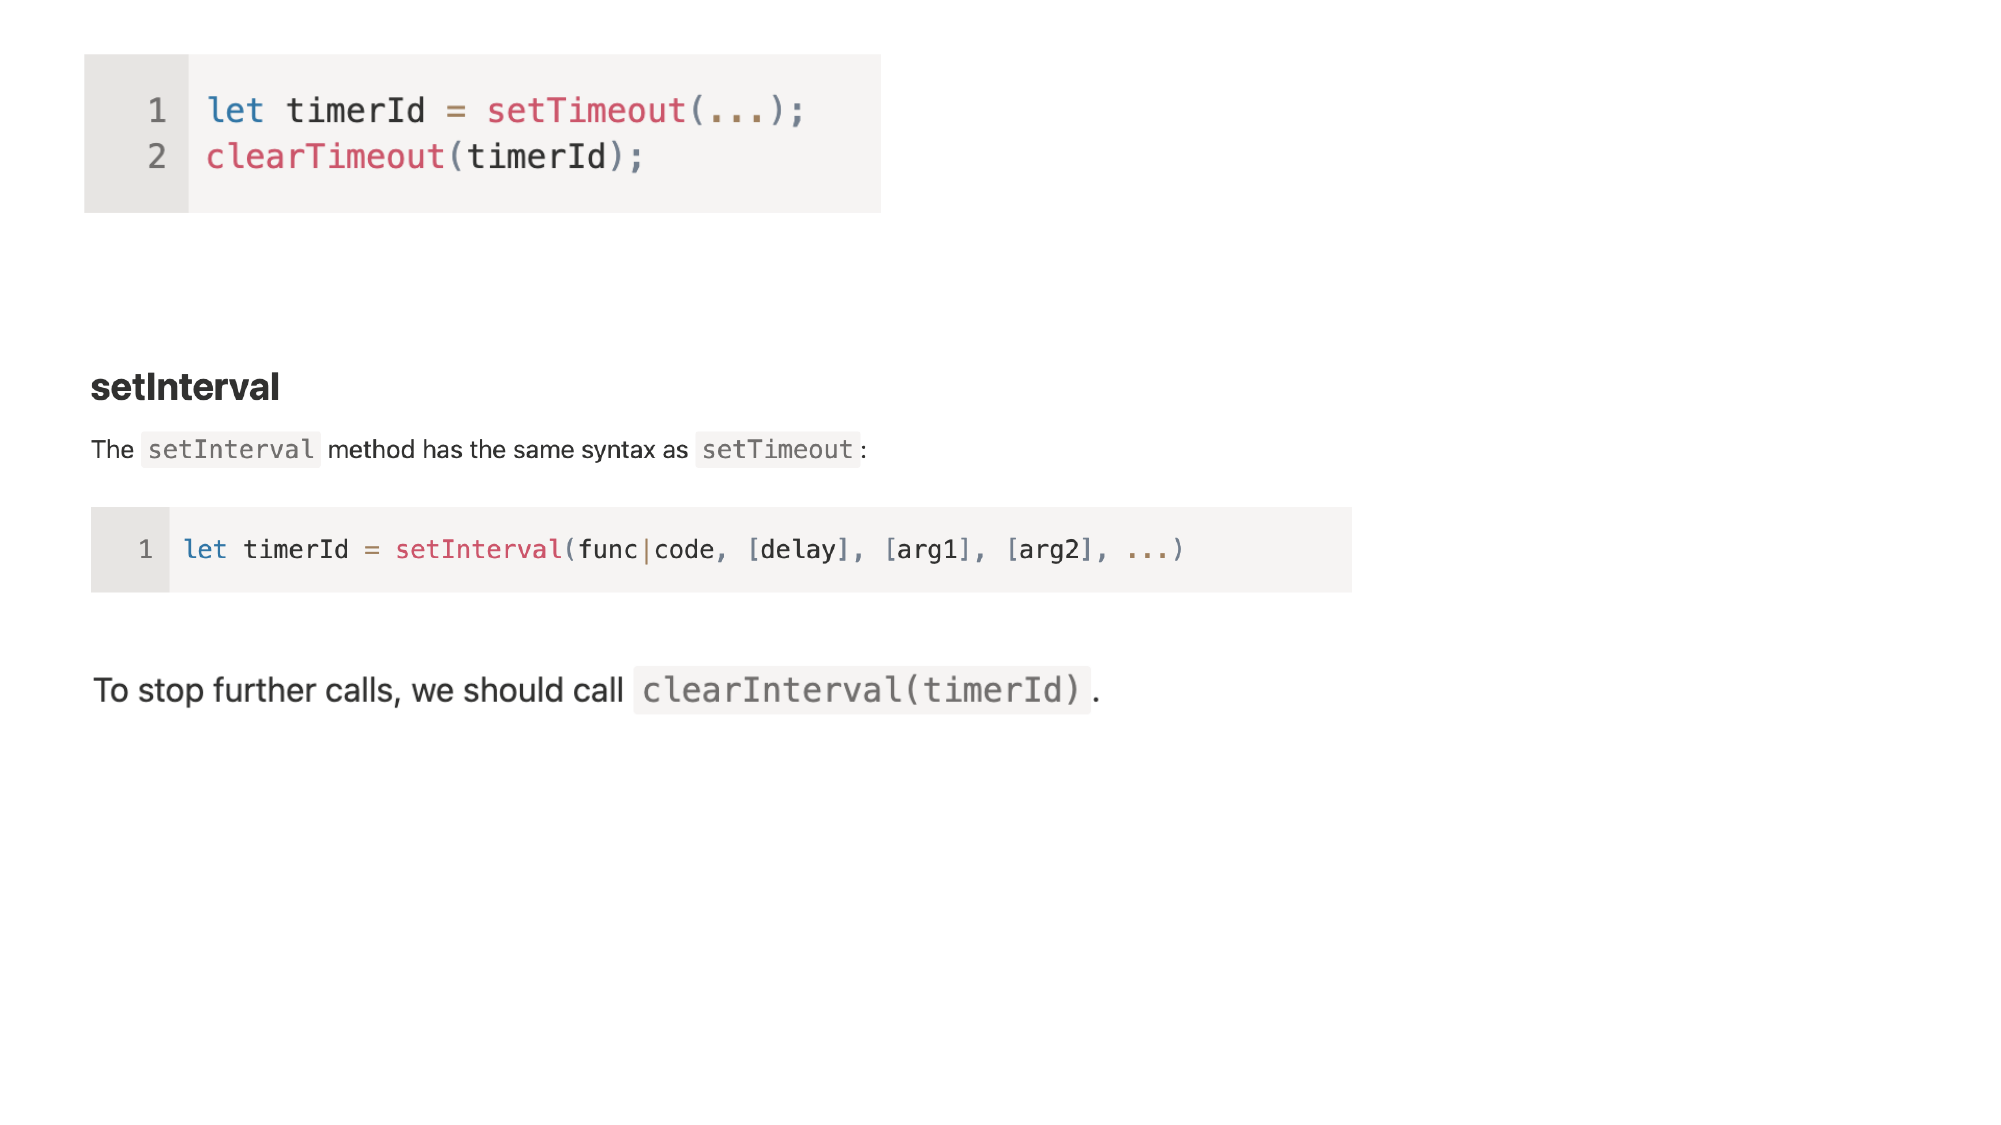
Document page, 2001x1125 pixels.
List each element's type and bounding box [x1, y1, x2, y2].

picture [76, 366, 1352, 596]
picture [76, 646, 1139, 726]
picture [76, 47, 881, 214]
